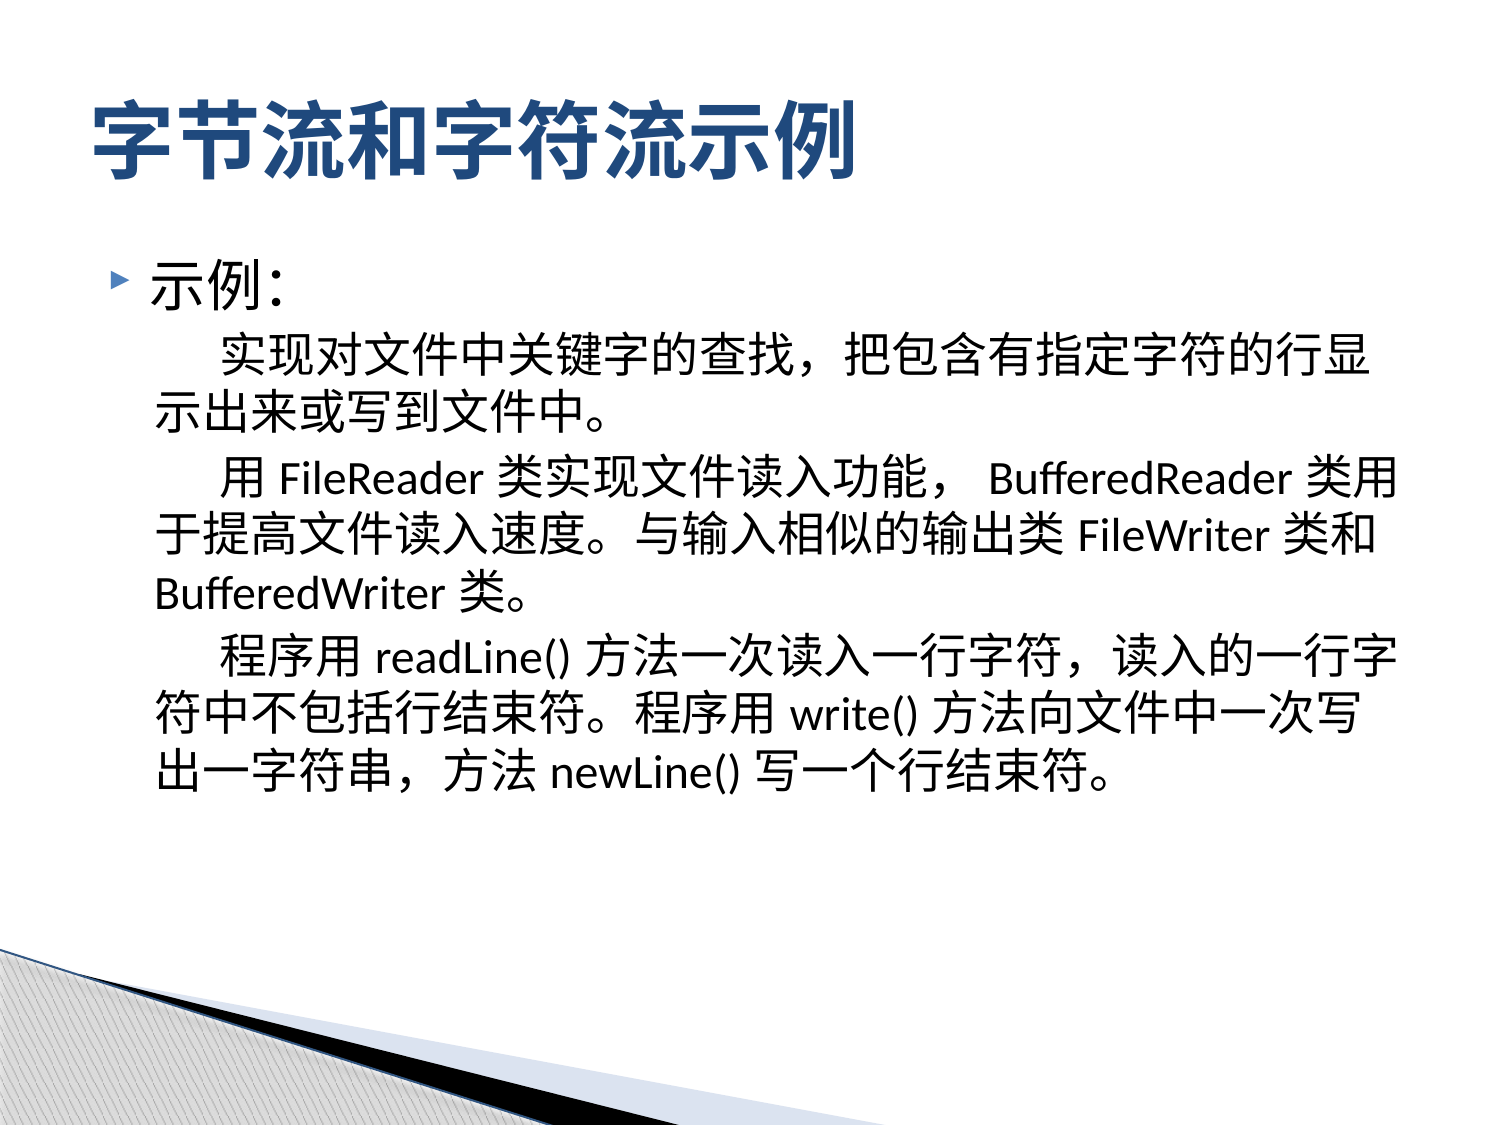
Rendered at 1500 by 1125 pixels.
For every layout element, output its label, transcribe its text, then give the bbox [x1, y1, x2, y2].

title 字节流和字符流示例 [75, 45, 1425, 233]
list 示例： 实现对文件中关键字的查找，把包含有指定字符的行显示出来或写到文件中。 用FileReader类实现文件读入功能，BufferedReader类用于提高文件读入速度。与输入相似的输出类FileWriter类和BufferedWriter类。 程序用readLine()方法一次读入一行字符，读入的一行字符中不包括行结束符。程序用write()方法向文件中一次写出一字符串，方法newLine()写一个行结束符。 [75, 243, 1425, 986]
